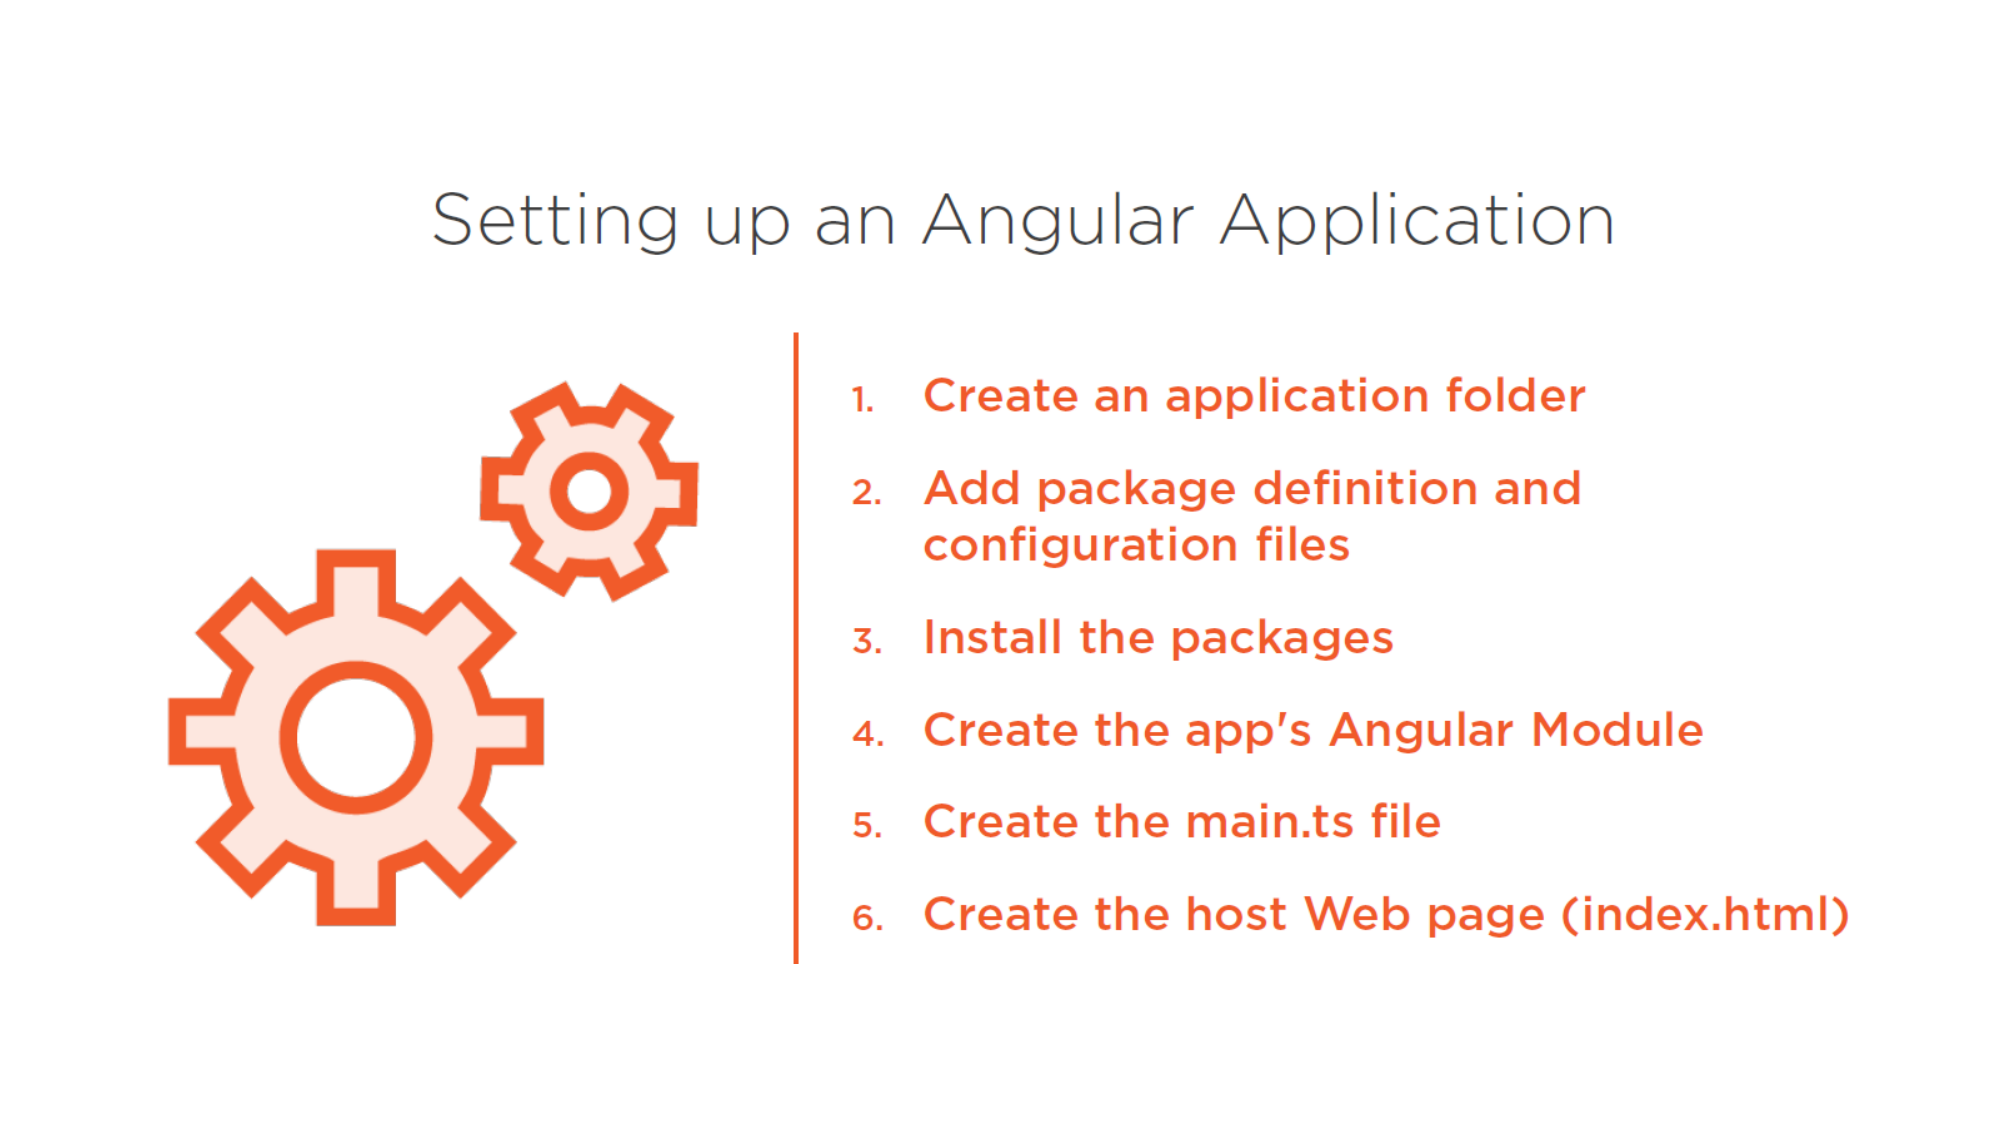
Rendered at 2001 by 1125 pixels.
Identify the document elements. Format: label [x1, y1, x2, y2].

picture [131, 161, 1869, 964]
